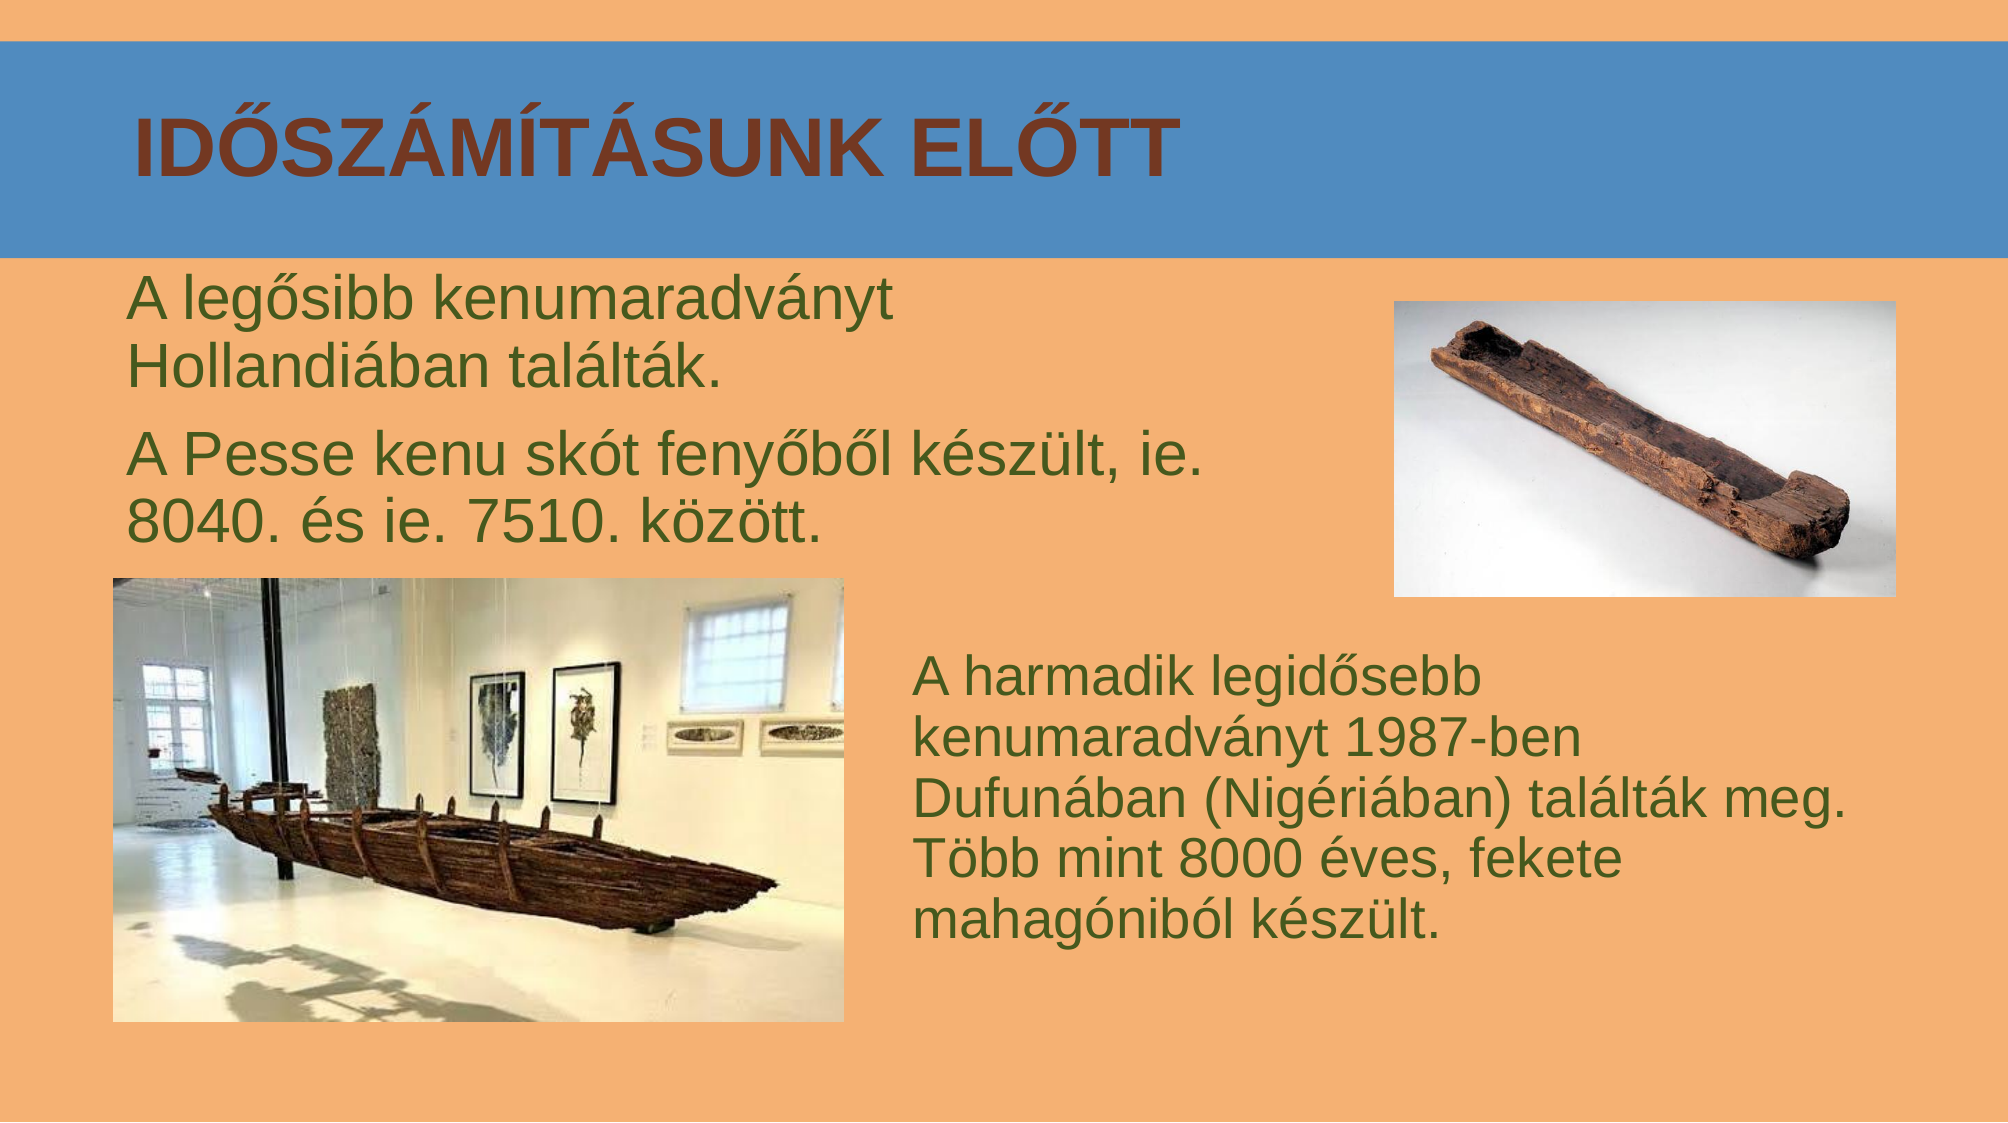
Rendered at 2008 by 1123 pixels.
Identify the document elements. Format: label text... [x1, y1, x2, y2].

picture [1394, 301, 1896, 597]
picture [113, 578, 844, 1022]
list A legősibb kenumaradványt Hollandiában találták. A Pesse kenu skót fenyőből készült, ie. 8040. és ie. 7510. között. [111, 258, 1231, 579]
title Időszámításunk előtt [0, 41, 2008, 259]
text_box A harmadik legidősebb kenumaradványt 1987-ben Dufunában (Nigériában) találták meg. Több mint 8000 éves, fekete mahagóniból készült. [897, 639, 1877, 961]
